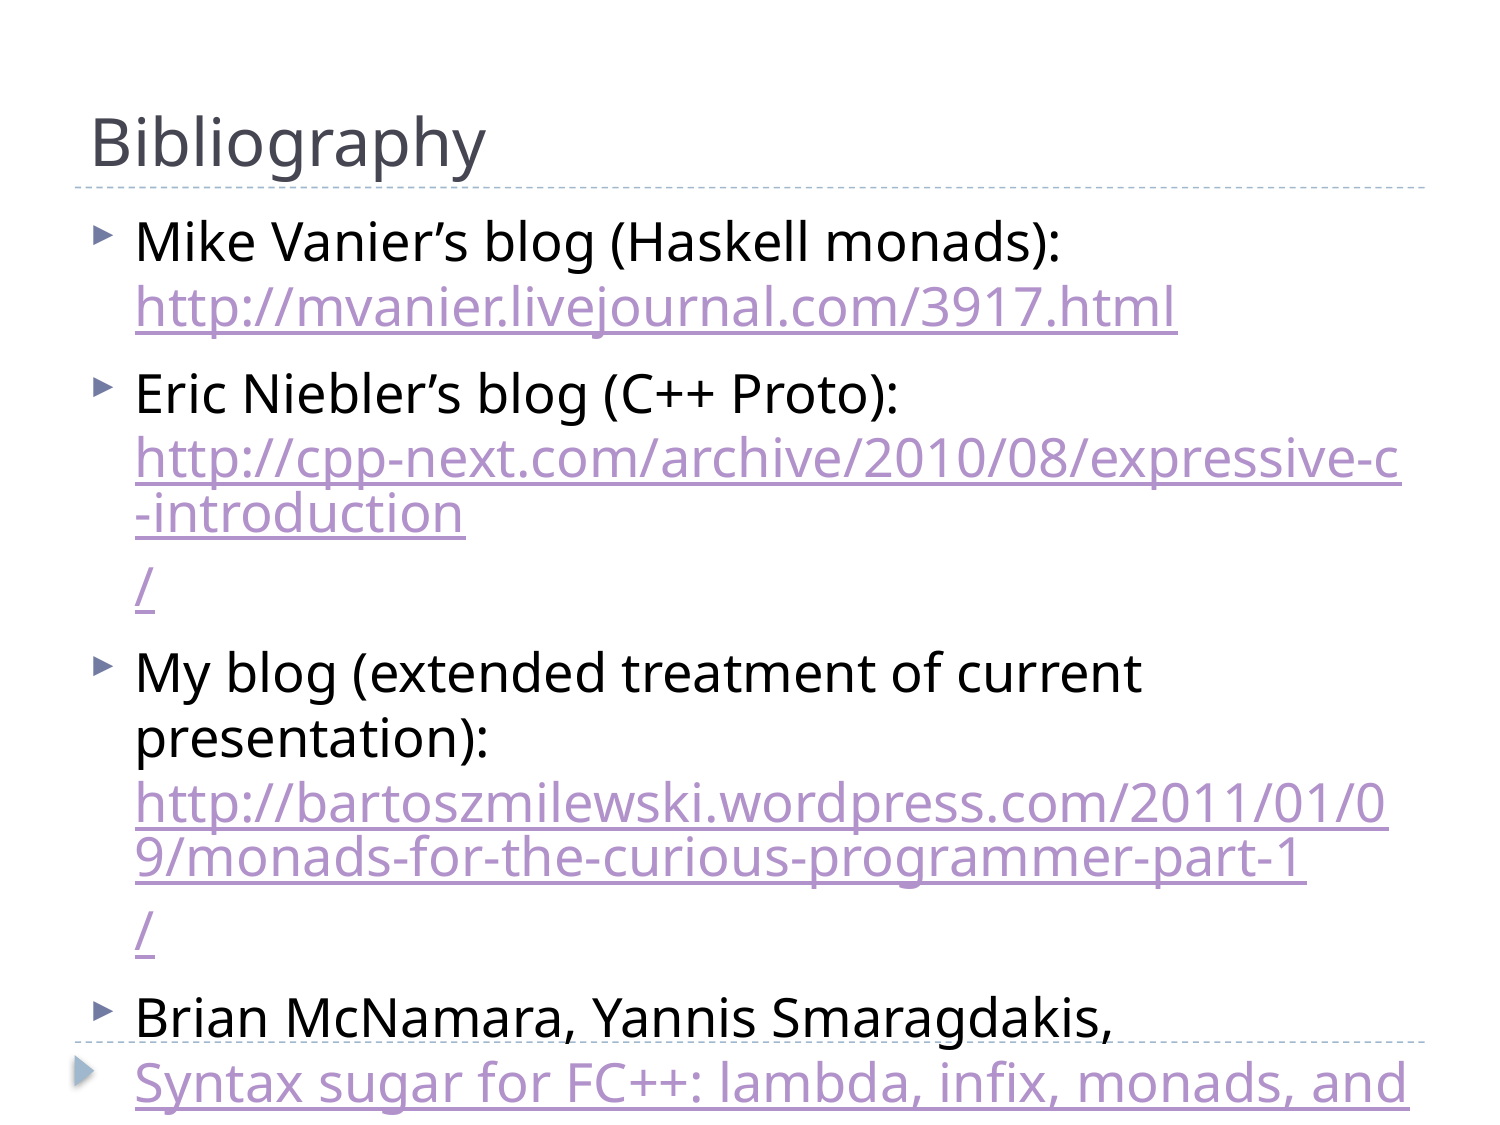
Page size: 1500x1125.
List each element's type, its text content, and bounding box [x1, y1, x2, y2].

list Mike Vanier’s blog (Haskell monads): http://mvanier.livejournal.com/3917.html Eric Niebler’s blog (C++ Proto): http://cpp-next.com/archive/2010/08/expressive-c-introduction/ My blog (extended treatment of current presentation): http://bartoszmilewski.wordpress.com/2011/01/09/monads-for-the-curious-programmer-part-1/ Brian McNamara, Yannis Smaragdakis, Syntax sugar for FC++: lambda, infix, monads, and more. [75, 200, 1425, 1010]
title Bibliography [75, 24, 1425, 188]
